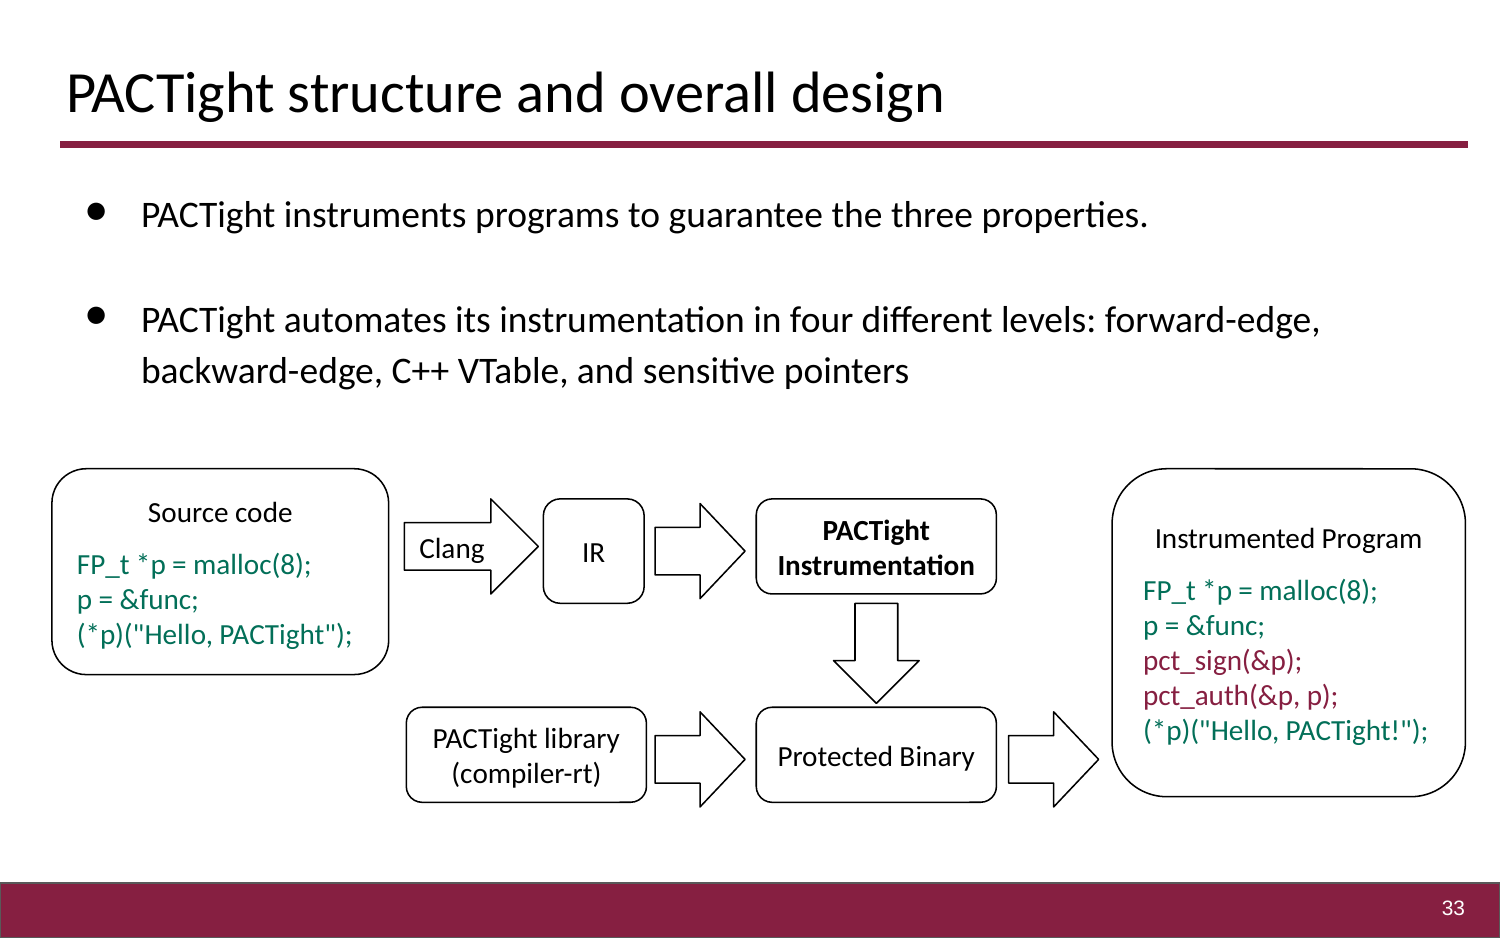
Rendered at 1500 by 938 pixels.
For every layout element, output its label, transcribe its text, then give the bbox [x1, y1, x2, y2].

text_box [1008, 711, 1099, 807]
text_box [655, 711, 746, 807]
slide_number ‹#› [1389, 871, 1480, 938]
text_box Clang [404, 498, 539, 594]
list PACTight instruments programs to guarantee the three properties. PACTight automates its instrumentation in four different levels: forward-edge, backward-edge, C++ VTable, and sensitive pointers [51, 168, 1449, 469]
text_box PACTight Instrumentation [756, 498, 997, 594]
text_box PACTight library (compiler-rt) [406, 707, 647, 803]
text_box Protected Binary [756, 707, 997, 803]
text_box [655, 503, 746, 599]
text_box IR [543, 498, 645, 604]
text_box Source code FP_t *p = malloc(8); p = &func; (*p)("Hello, PACTight"); [51, 468, 389, 675]
text_box [833, 603, 920, 704]
title PACTight structure and overall design [51, 39, 1449, 144]
text_box Instrumented Program FP_t *p = malloc(8); p = &func; pct_sign(&p); pct_auth(&p, p); (*p)("Hello, PACTight!"); [1112, 468, 1466, 797]
